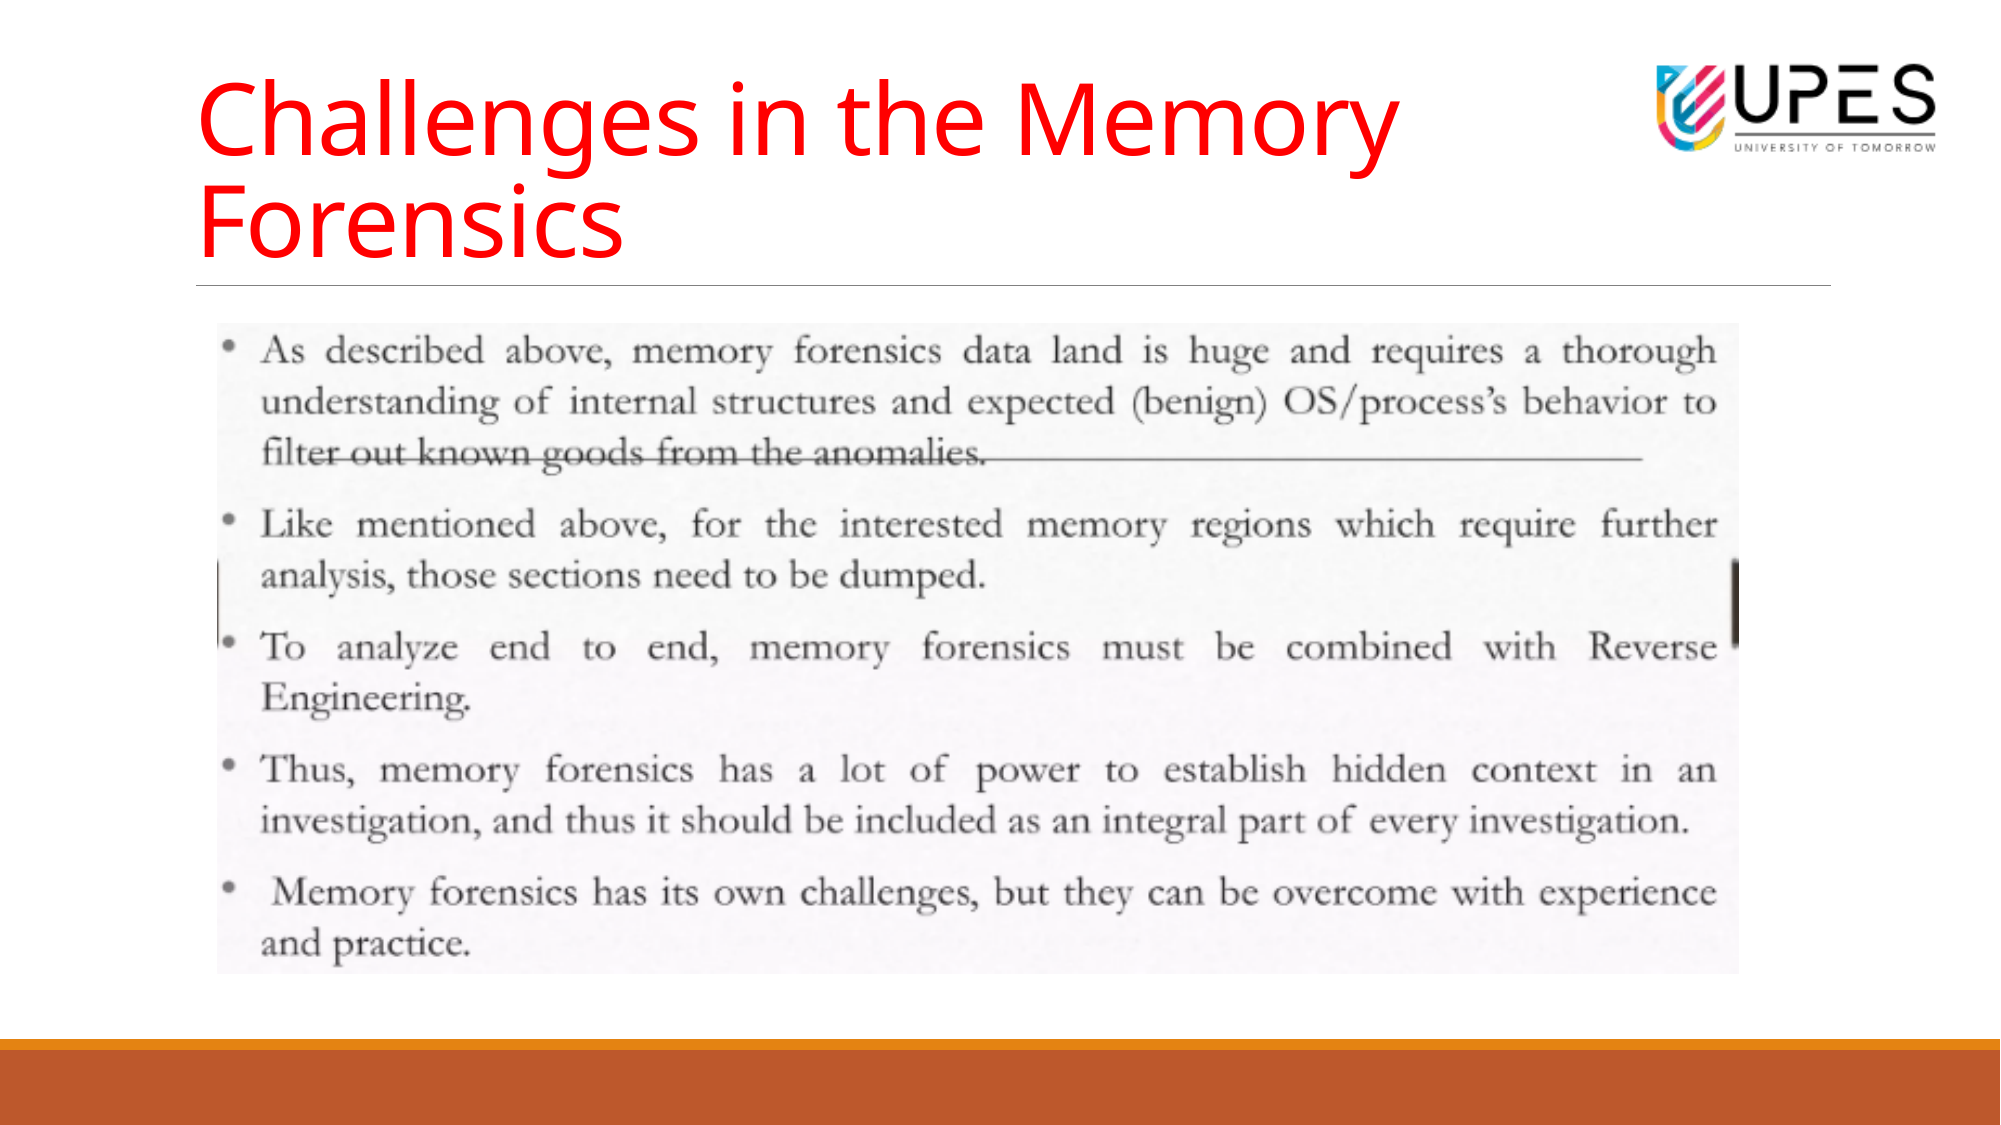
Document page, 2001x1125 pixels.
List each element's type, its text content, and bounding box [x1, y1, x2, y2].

title Challenges in the Memory Forensics [180, 47, 1830, 285]
picture [1628, 46, 1963, 167]
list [217, 322, 1739, 975]
